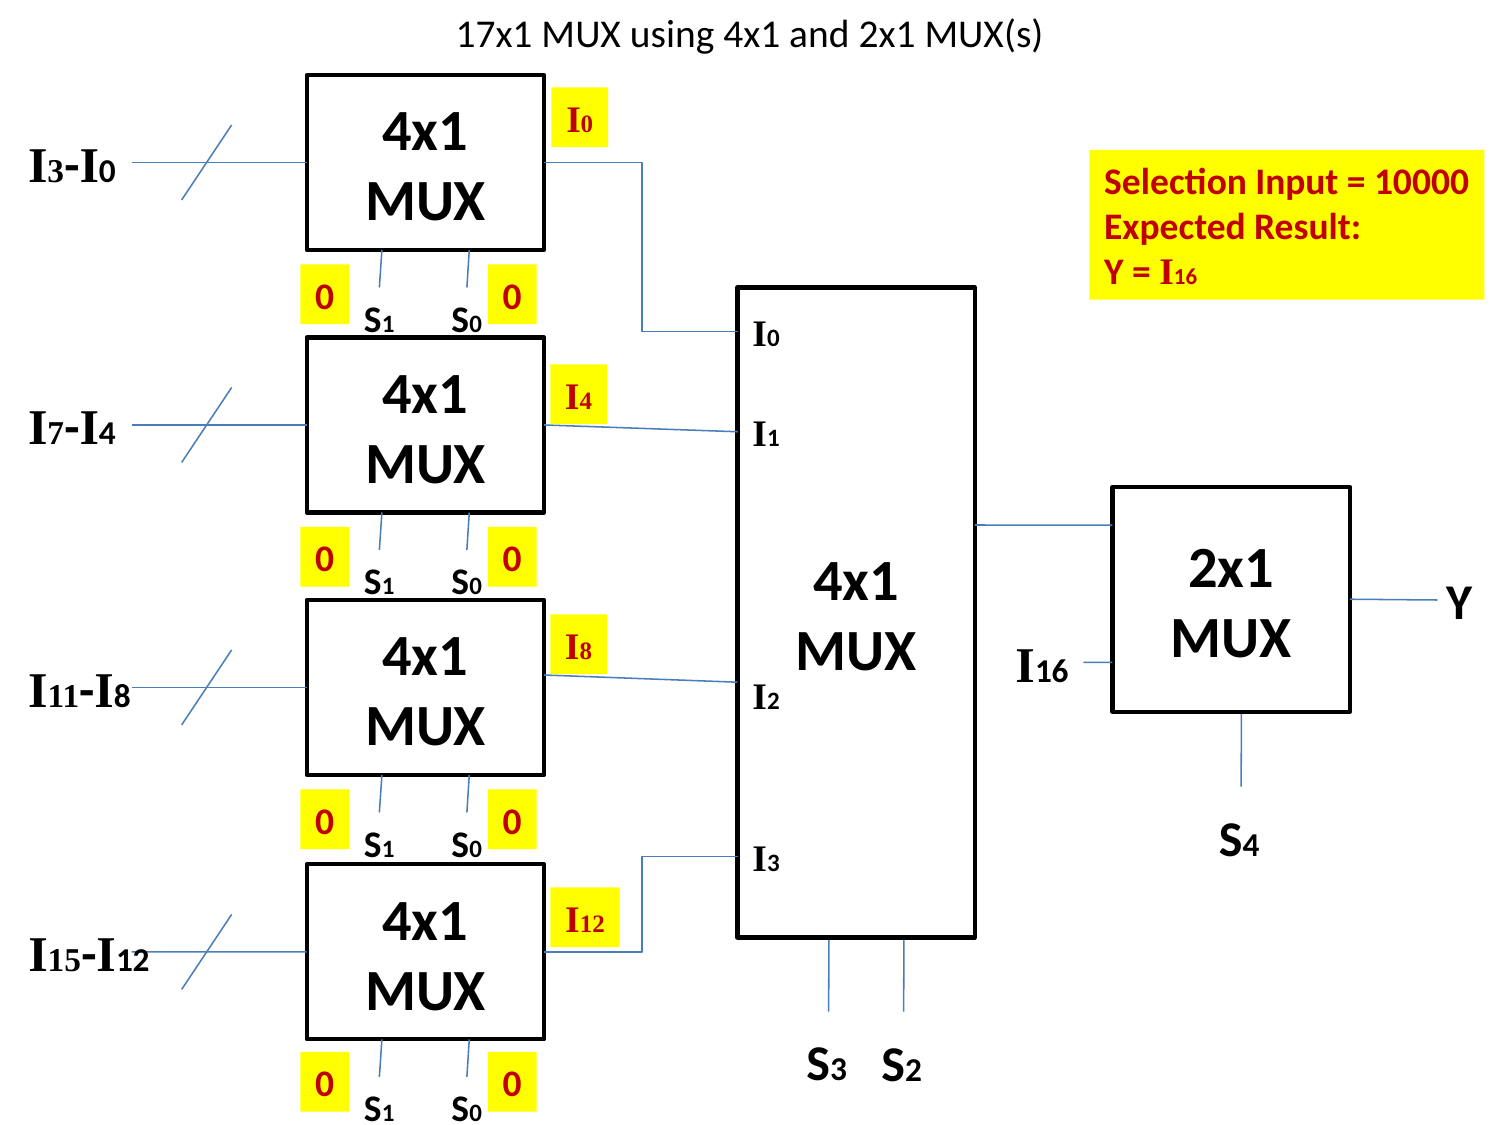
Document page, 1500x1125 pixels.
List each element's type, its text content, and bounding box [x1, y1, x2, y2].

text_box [168, 137, 245, 188]
text_box 0 [487, 264, 537, 325]
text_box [449, 1056, 487, 1060]
text_box S0 [436, 812, 498, 862]
text_box S3 [791, 1023, 862, 1099]
text_box I1 [737, 401, 795, 462]
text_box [168, 399, 245, 451]
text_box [449, 267, 487, 271]
text_box 0 [300, 264, 350, 325]
text_box S4 [1204, 799, 1275, 874]
text_box Selection Input = 10000 Expected Result: Y = I16 [1089, 149, 1485, 300]
text_box 0 [487, 526, 537, 587]
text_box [361, 792, 400, 796]
text_box S0 [436, 1076, 498, 1125]
text_box I0 [737, 301, 795, 362]
text_box I0 [551, 87, 609, 148]
text_box 0 [300, 1051, 350, 1112]
text_box I15-I12 [13, 914, 165, 990]
text_box I11-I8 [13, 649, 146, 725]
text_box S1 [349, 1076, 410, 1125]
text_box I3-I0 [13, 124, 131, 200]
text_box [449, 792, 487, 796]
text_box I16 [1000, 624, 1084, 700]
text_box 0 [300, 526, 350, 587]
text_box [449, 529, 487, 533]
text_box I3 [737, 826, 795, 887]
text_box 0 [487, 789, 537, 850]
text_box Y [1431, 562, 1487, 638]
text_box 4x1 MUX [305, 73, 546, 252]
text_box 4x1 MUX [305, 598, 546, 777]
text_box S2 [866, 1024, 937, 1099]
text_box S1 [349, 287, 410, 335]
text_box 2x1 MUX [1110, 485, 1352, 714]
text_box S1 [349, 549, 410, 598]
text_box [543, 424, 738, 433]
text_box I4 [550, 364, 608, 423]
text_box I7-I4 [13, 387, 131, 463]
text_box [543, 162, 738, 333]
text_box I2 [737, 664, 795, 725]
text_box 4x1 MUX [305, 862, 546, 1041]
title 17x1 MUX using 4x1 and 2x1 MUX(s) [0, 0, 1500, 63]
text_box I8 [550, 614, 608, 673]
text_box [543, 856, 738, 953]
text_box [361, 1056, 400, 1060]
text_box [168, 662, 245, 713]
text_box S0 [436, 549, 498, 598]
text_box 4x1 MUX [735, 285, 977, 940]
text_box S1 [349, 812, 410, 862]
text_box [543, 674, 738, 683]
text_box 4x1 MUX [305, 335, 546, 515]
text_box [361, 267, 400, 271]
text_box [168, 926, 245, 978]
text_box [361, 529, 400, 533]
text_box 0 [487, 1051, 537, 1112]
text_box S0 [436, 287, 498, 335]
text_box 0 [300, 789, 350, 850]
